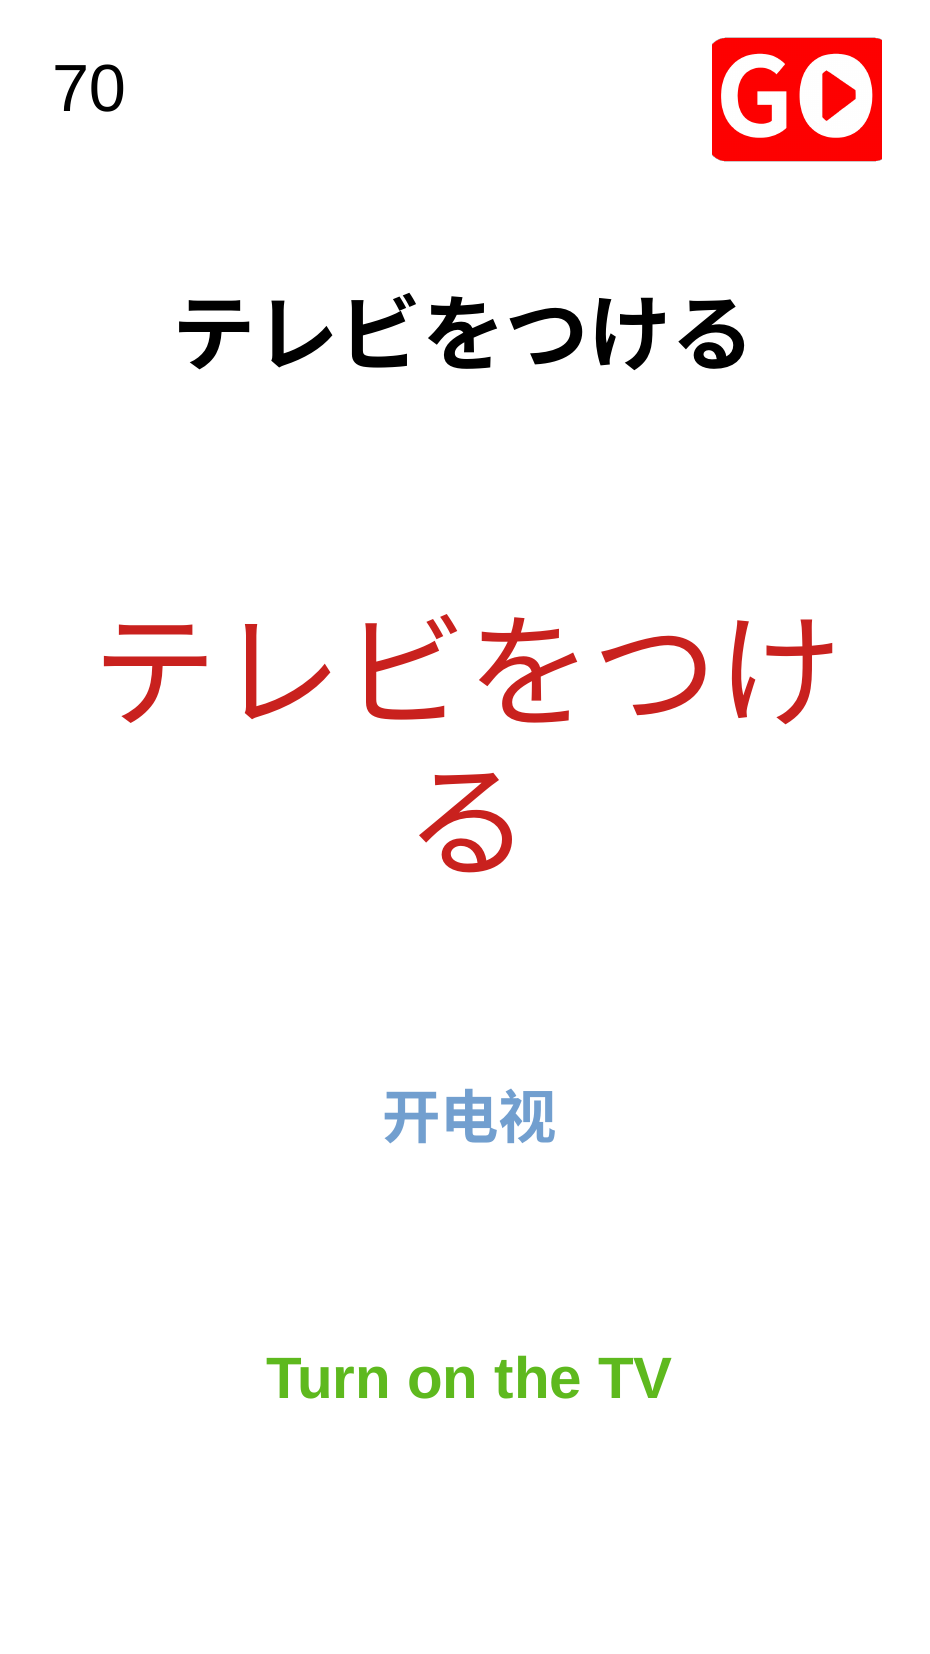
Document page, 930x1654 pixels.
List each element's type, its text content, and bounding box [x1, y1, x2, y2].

text_box 开电视 [39, 1041, 900, 1189]
text_box 70 [37, 37, 710, 132]
text_box テレビをつける [37, 668, 898, 816]
picture [712, 37, 882, 162]
text_box テレビをつける [33, 257, 894, 405]
text_box Turn on the TV [39, 1301, 900, 1450]
